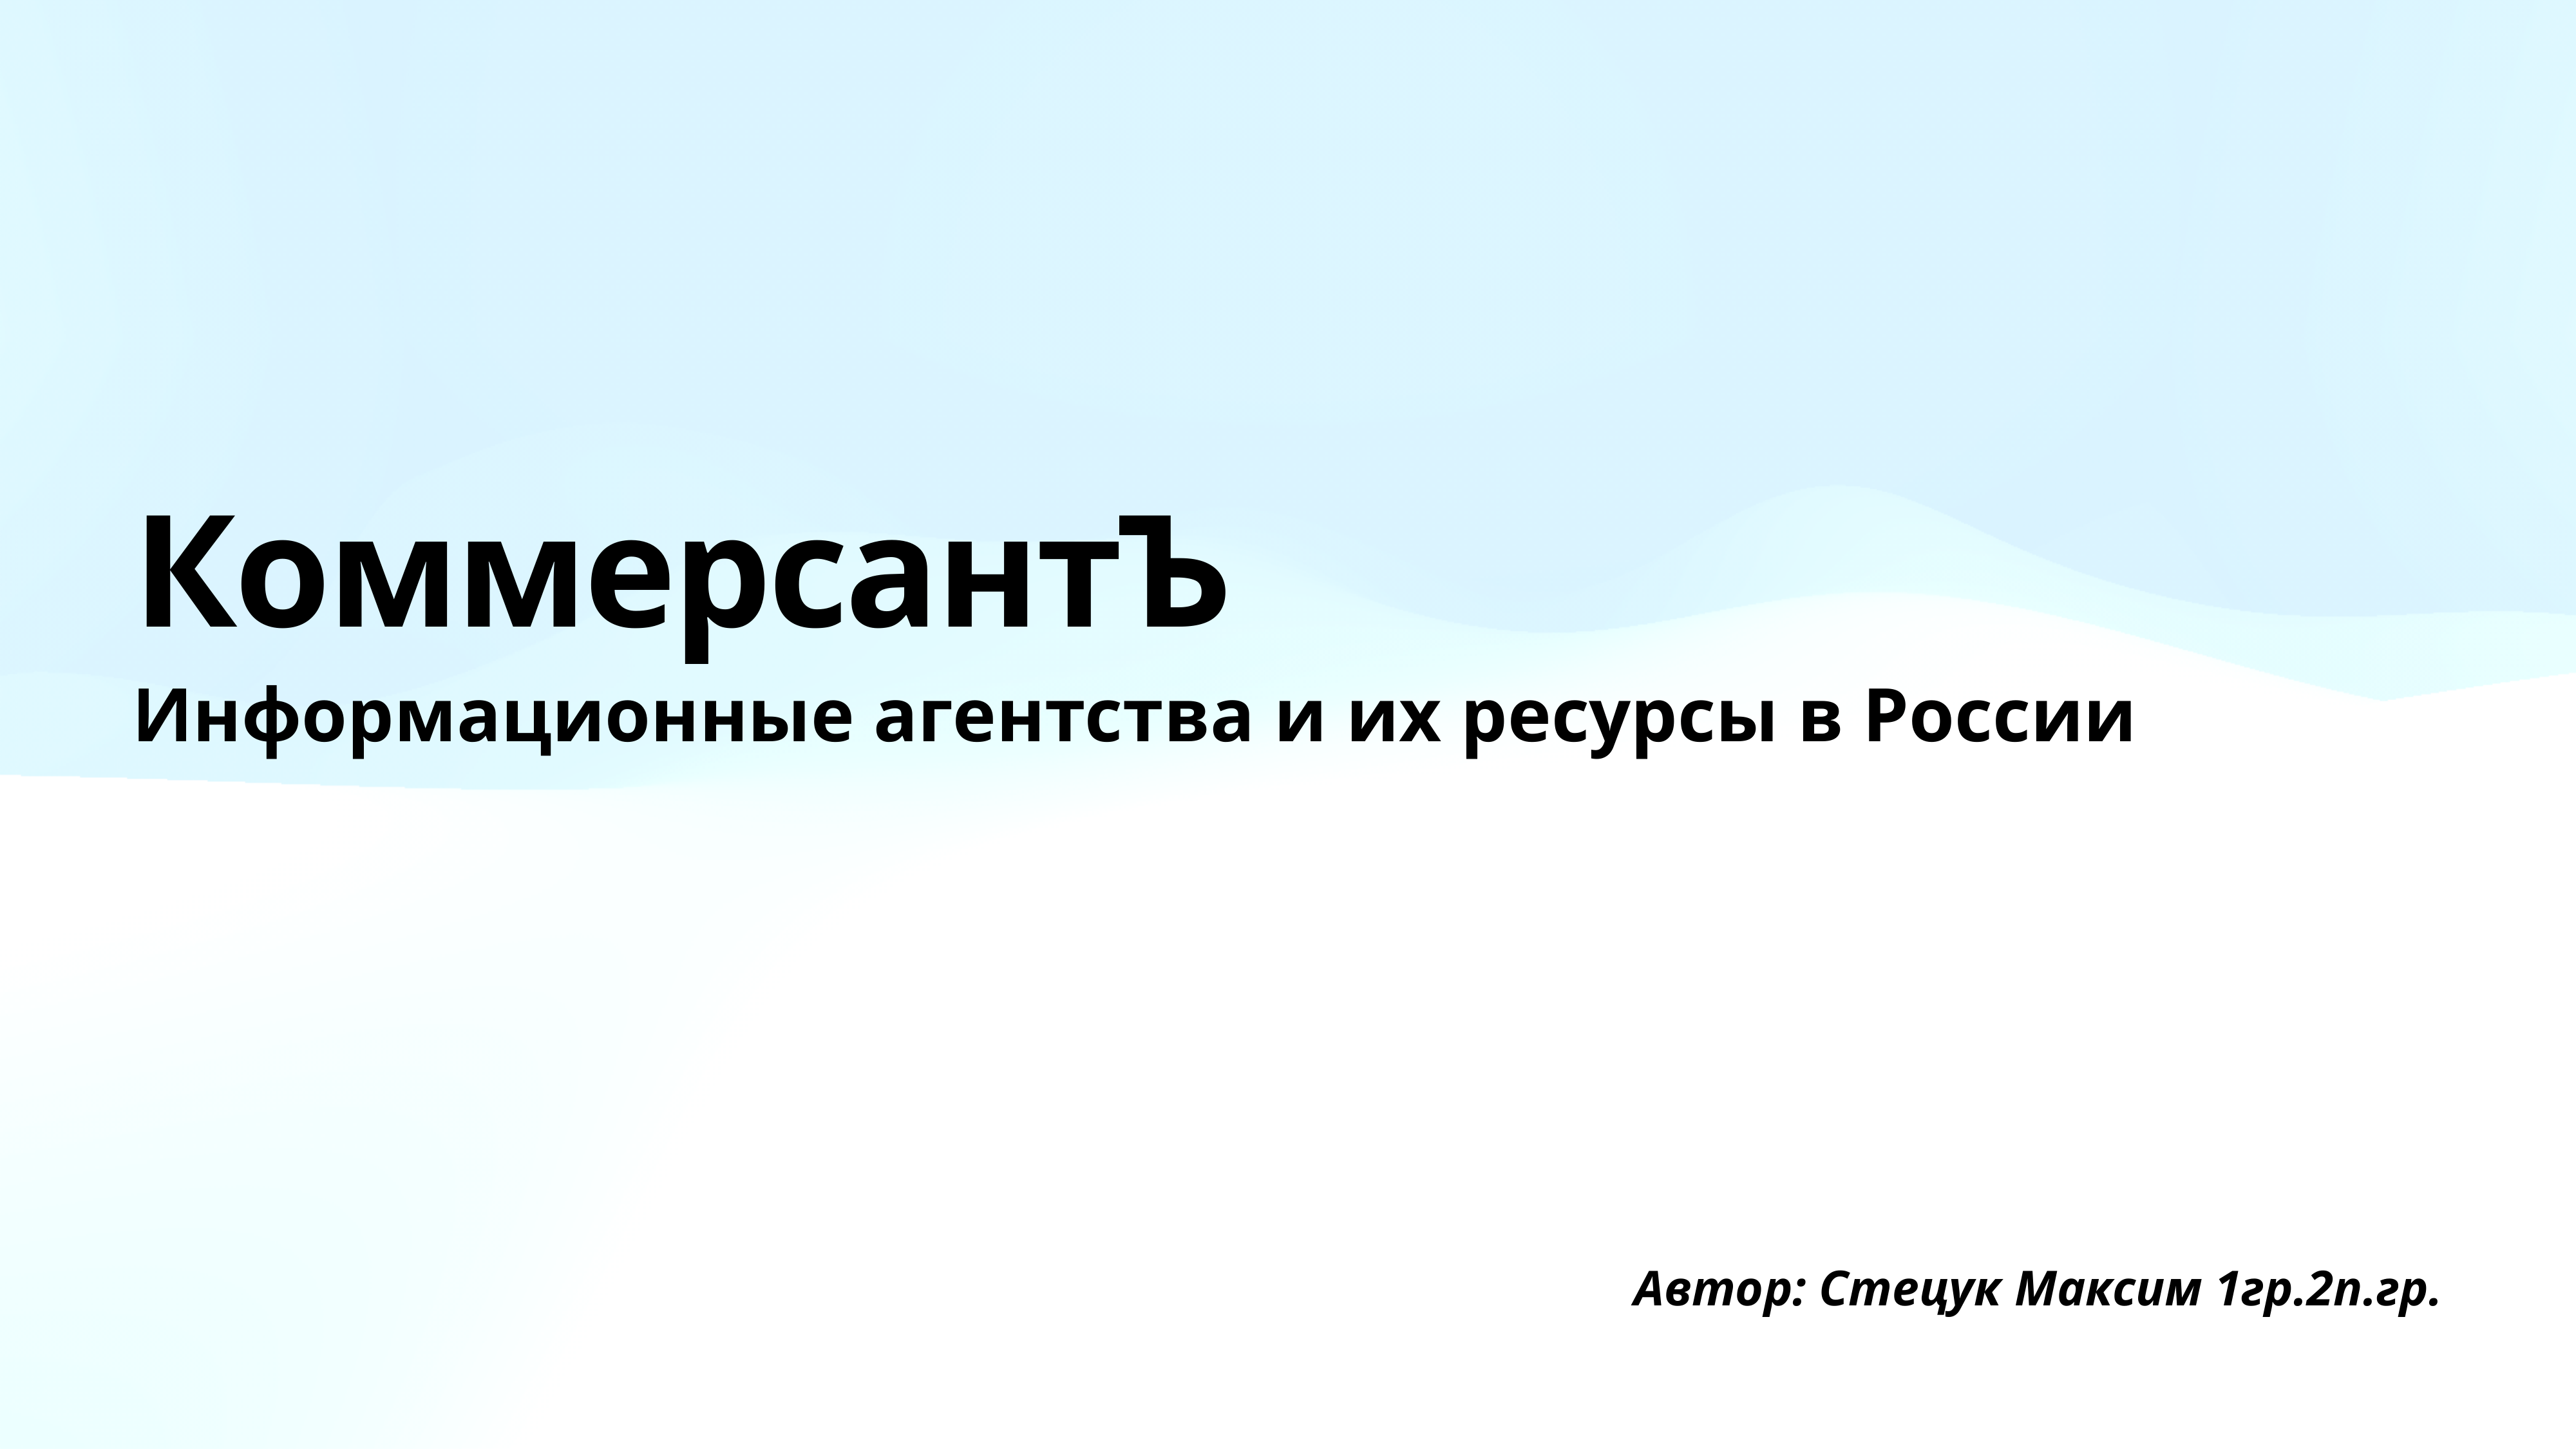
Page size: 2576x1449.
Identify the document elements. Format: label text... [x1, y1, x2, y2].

subtitle Информационные агентства и их ресурсы в России [126, 662, 2449, 864]
picture [0, 0, 2576, 1449]
list Автор: Стецук Максим 1гр.2п.гр. [126, 1252, 2448, 1321]
title КоммерсантЪ [127, 171, 2450, 663]
